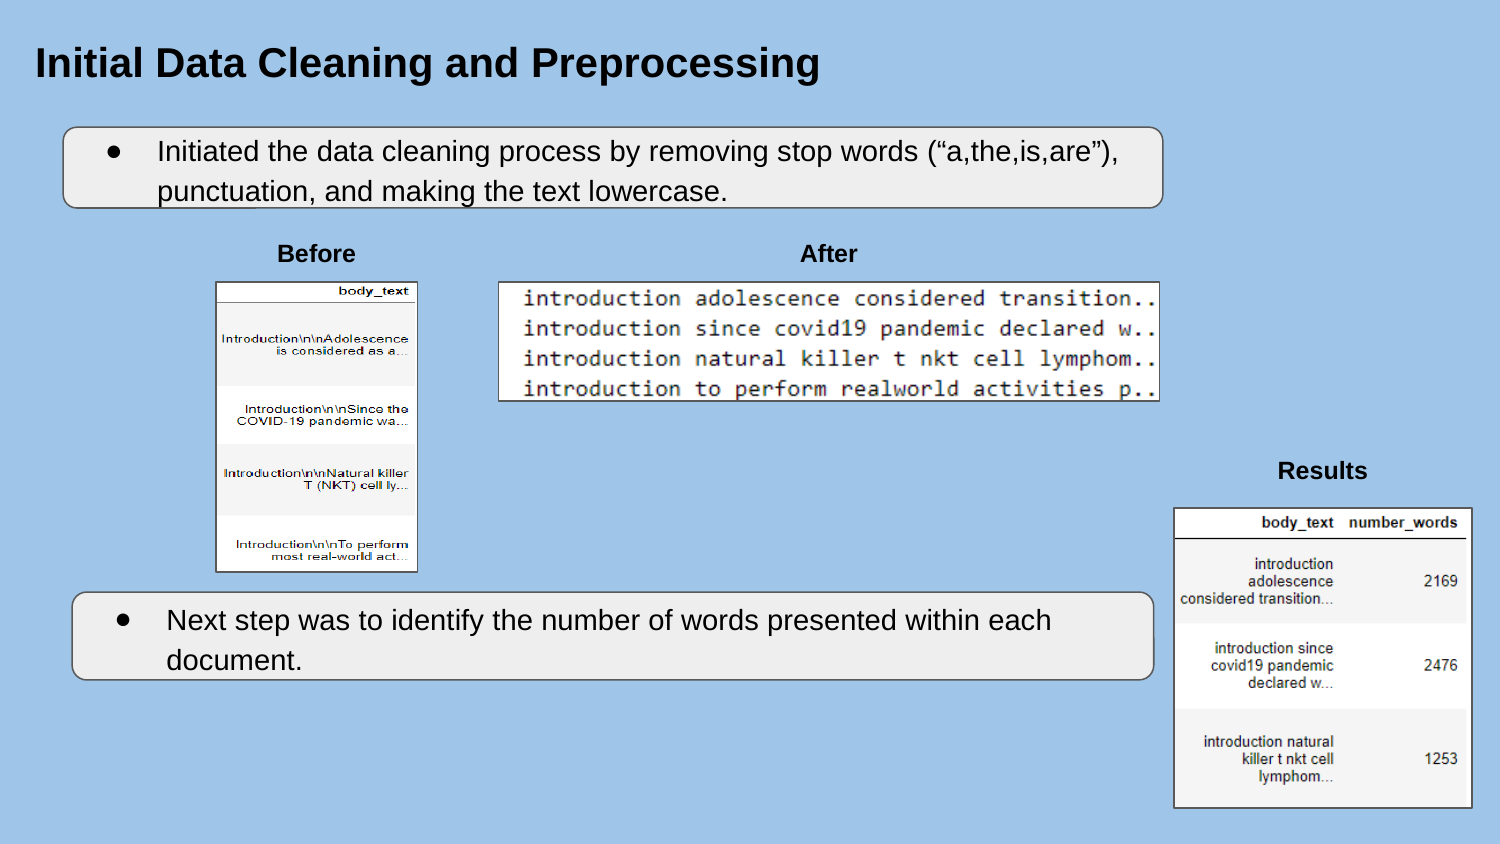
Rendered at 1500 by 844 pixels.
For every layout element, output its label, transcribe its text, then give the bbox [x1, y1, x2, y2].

text_box After [770, 222, 888, 281]
picture [216, 282, 418, 572]
text_box Initial Data Cleaning and Preprocessing [20, 20, 1206, 101]
text_box Before [223, 222, 410, 281]
text_box Next step was to identify the number of words presented within each document. [72, 592, 1154, 680]
text_box Results [1230, 439, 1416, 500]
text_box Initiated the data cleaning process by removing stop words (“a,the,is,are”), punctuation, and making the text lowercase. [63, 127, 1163, 208]
picture [1174, 508, 1472, 808]
picture [498, 282, 1159, 401]
